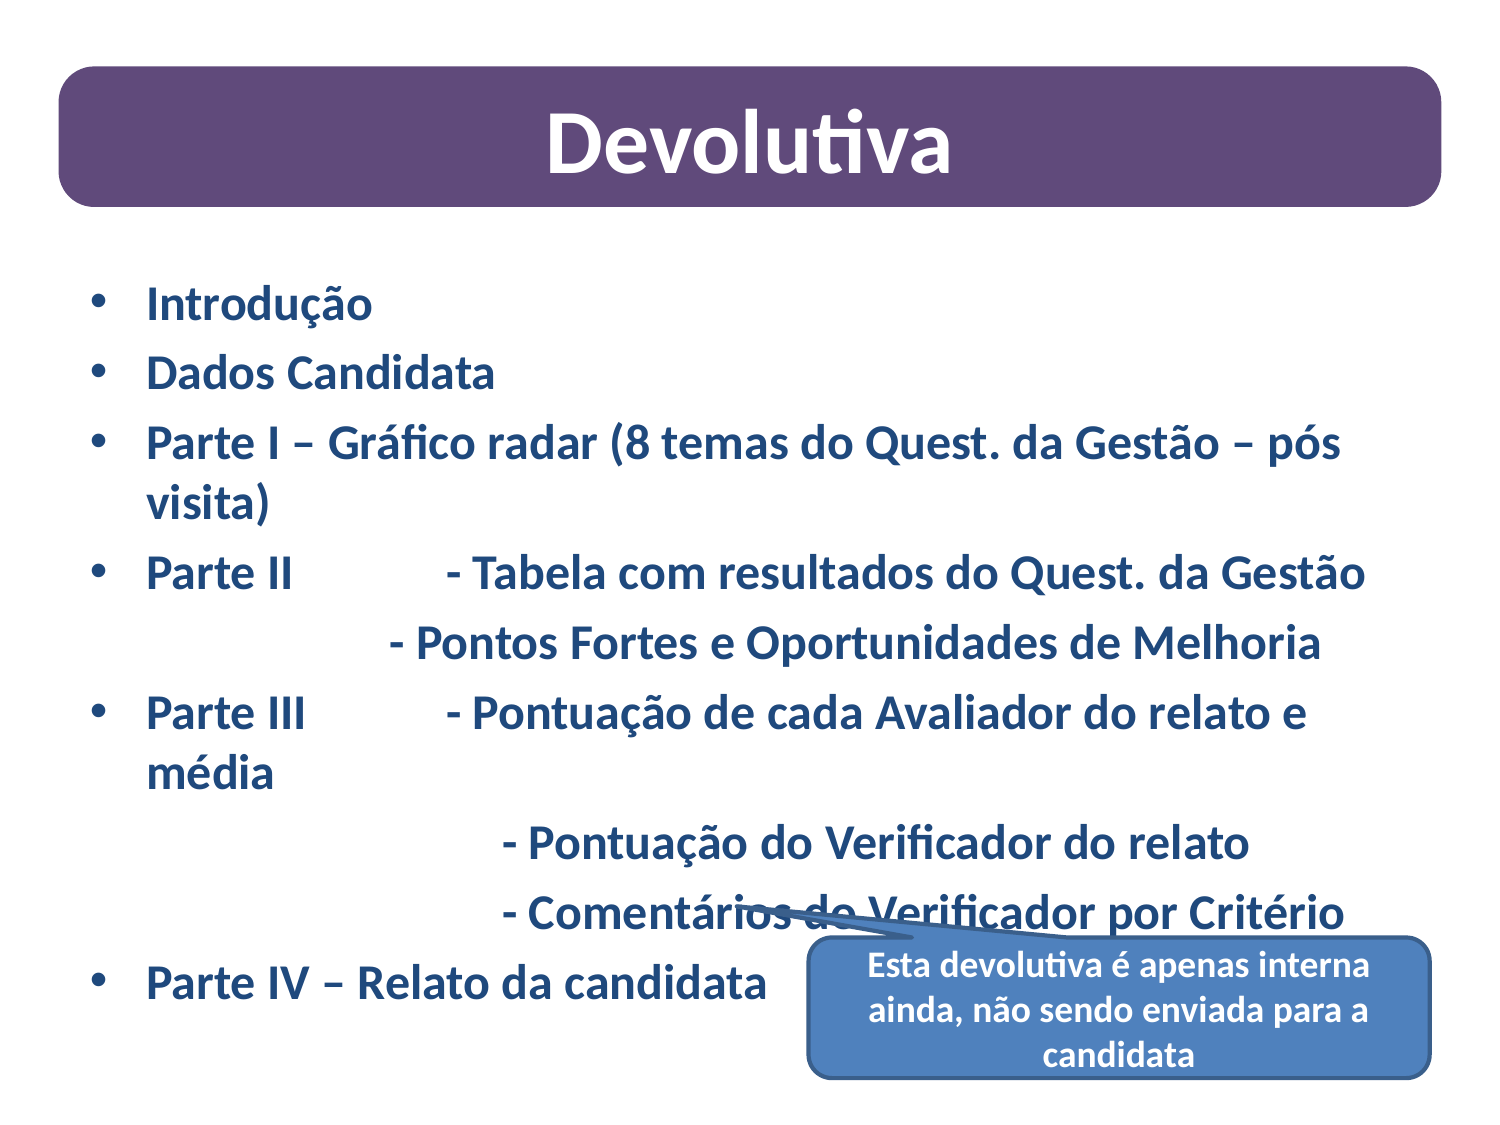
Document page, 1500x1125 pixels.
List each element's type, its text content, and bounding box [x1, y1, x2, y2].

text_box Esta devolutiva é apenas interna ainda, não sendo enviada para a candidata [734, 904, 1432, 1081]
list Introdução Dados Candidata Parte I – Gráfico radar (8 temas do Quest. da Gestão – pós visita) Parte II - Tabela com resultados do Quest. da Gestão - Pontos Fortes e Oportunidades de Melhoria Parte III - Pontuação de cada Avaliador do relato e média - Pontuação do Verificador do relato - Comentários do Verificador por Critério Parte IV – Relato da candidata [75, 262, 1418, 1035]
text_box Devolutiva [56, 64, 1444, 210]
